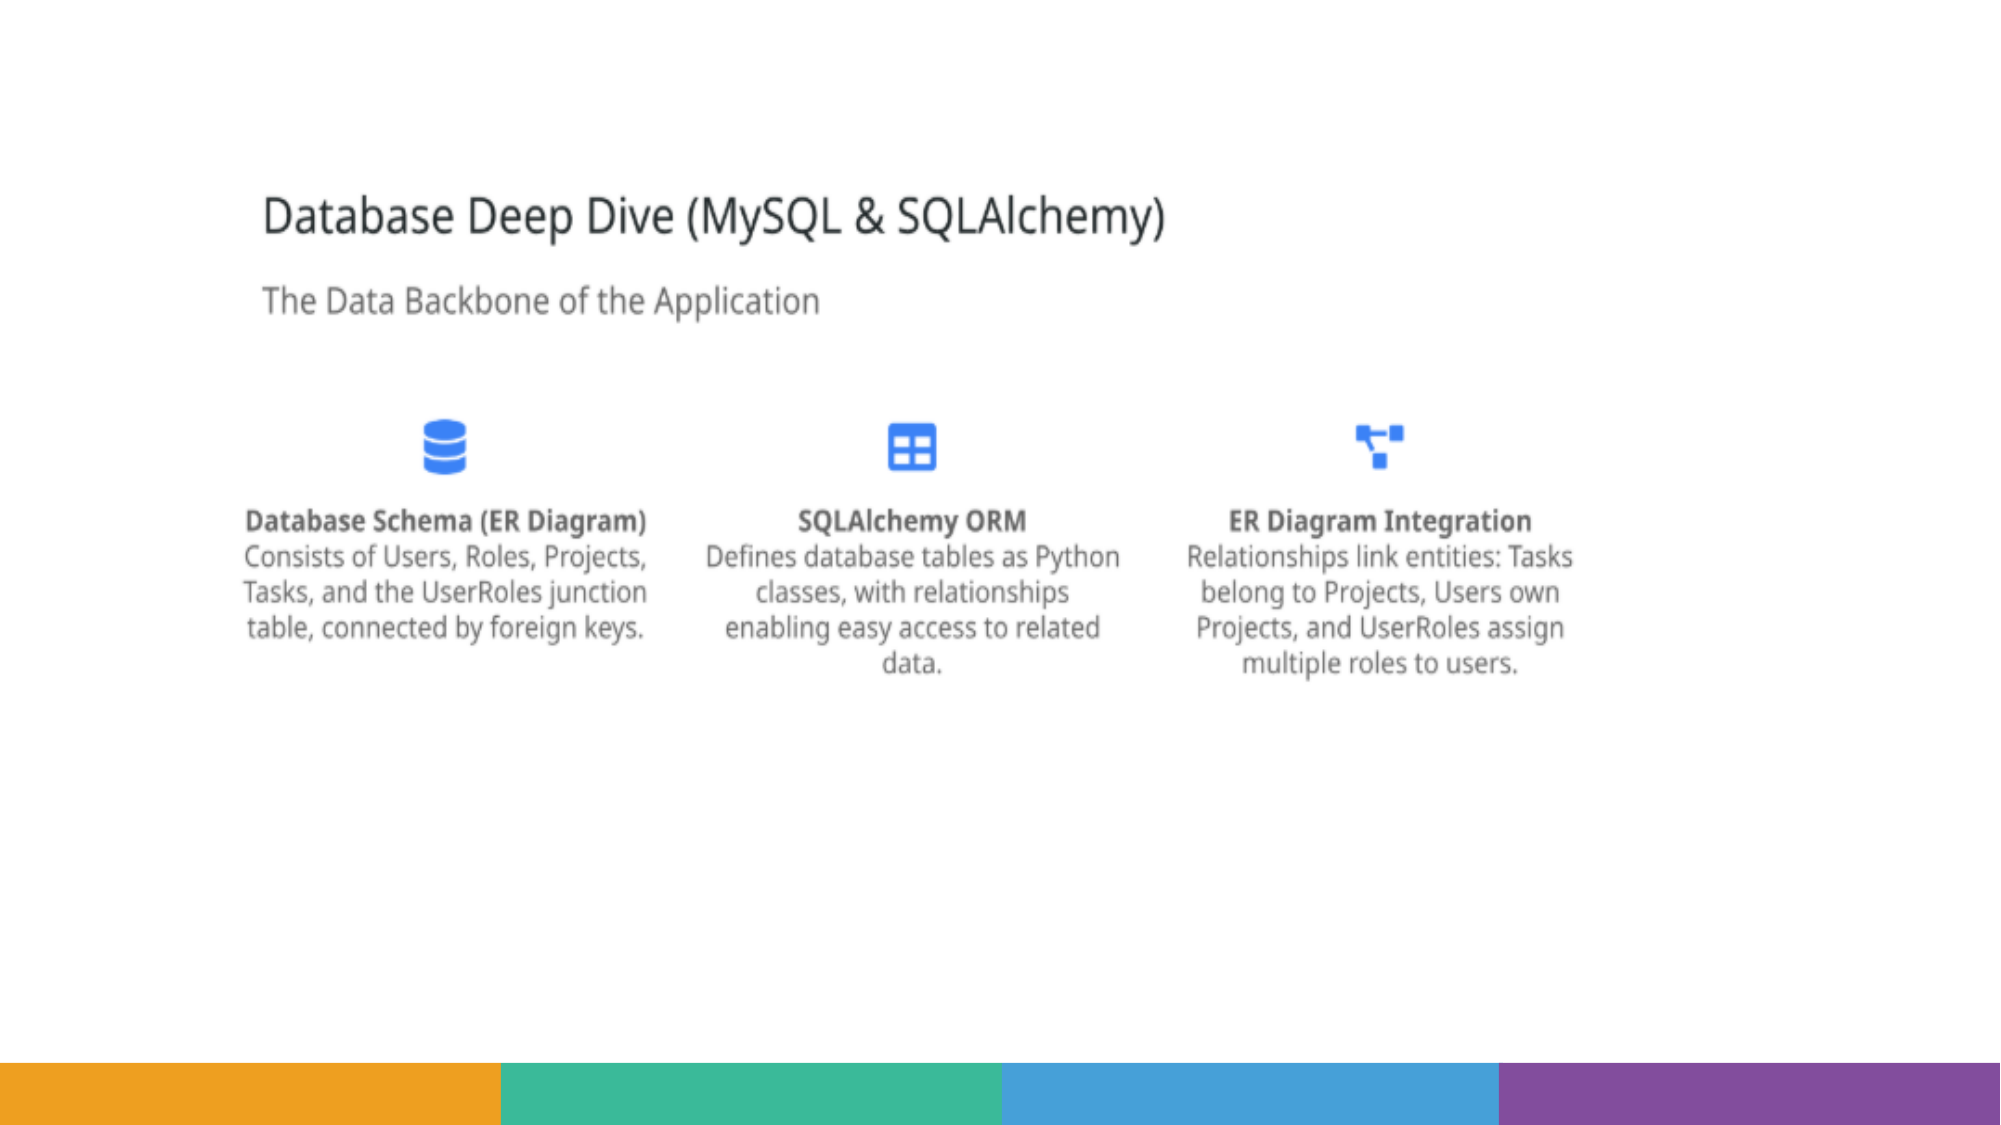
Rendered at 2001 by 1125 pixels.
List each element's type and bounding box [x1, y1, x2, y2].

list [235, 168, 1596, 872]
